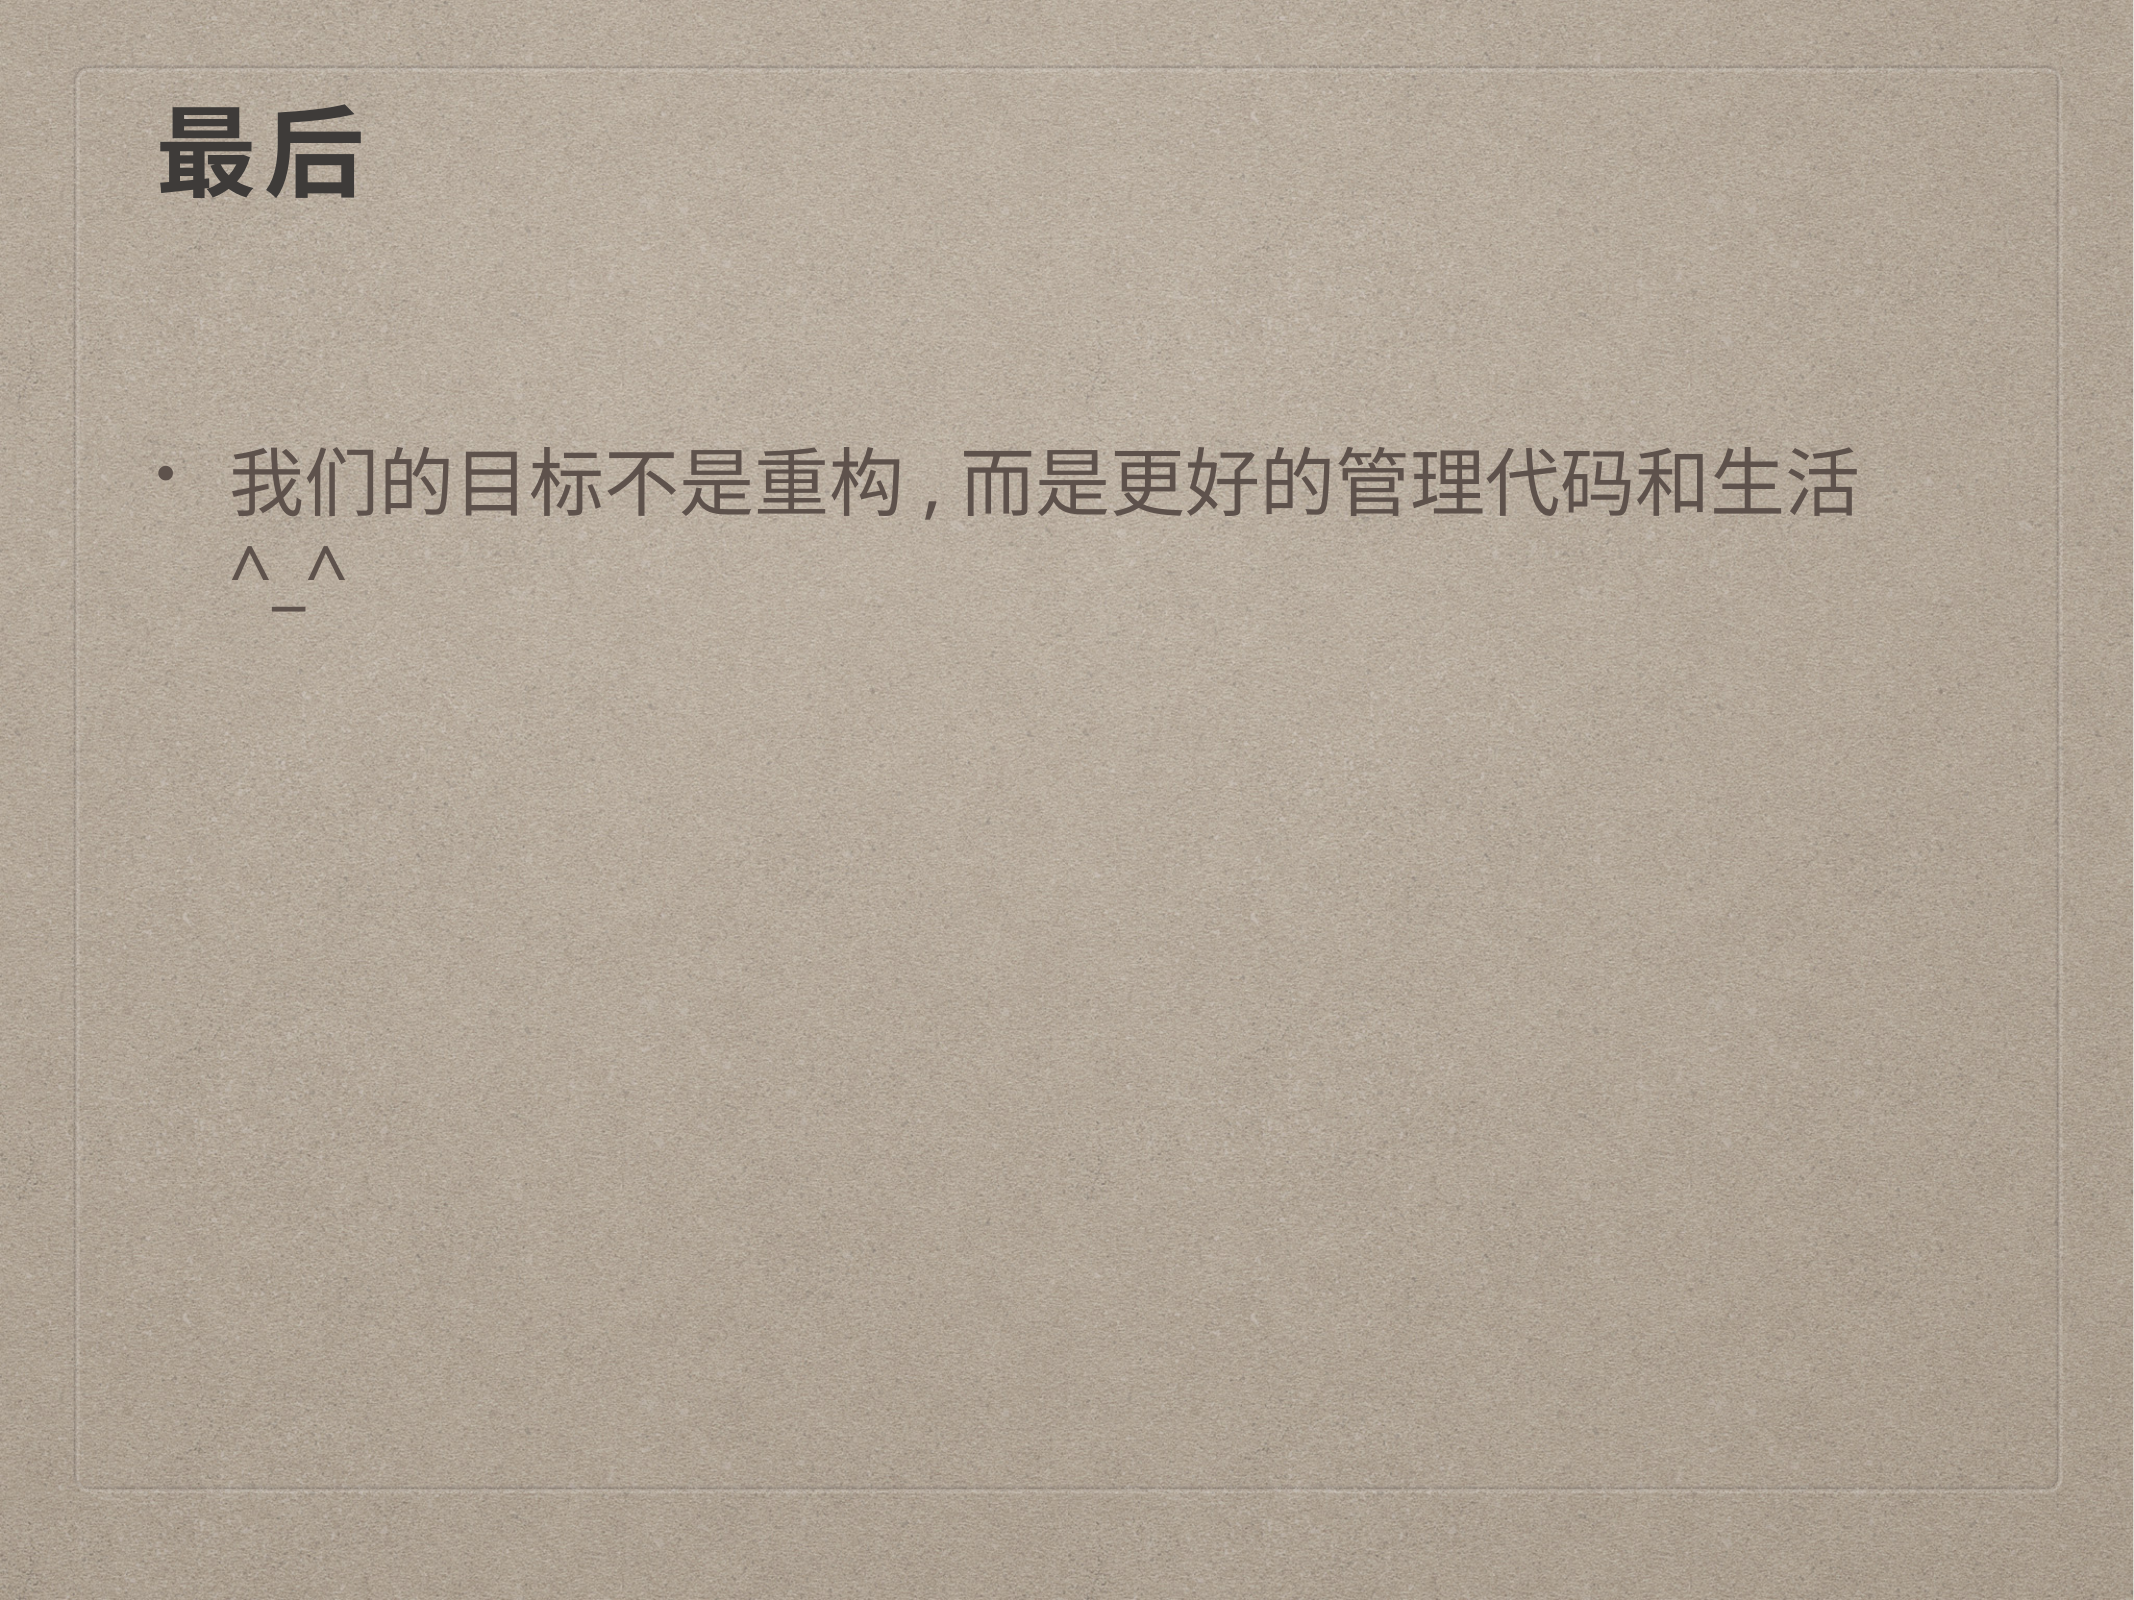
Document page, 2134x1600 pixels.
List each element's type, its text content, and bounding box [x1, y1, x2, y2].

list 我们的目标不是重构,而是更好的管理代码和生活^_^ [147, 426, 1986, 1407]
picture [0, 0, 2134, 1600]
title 最后 [147, 103, 1986, 386]
